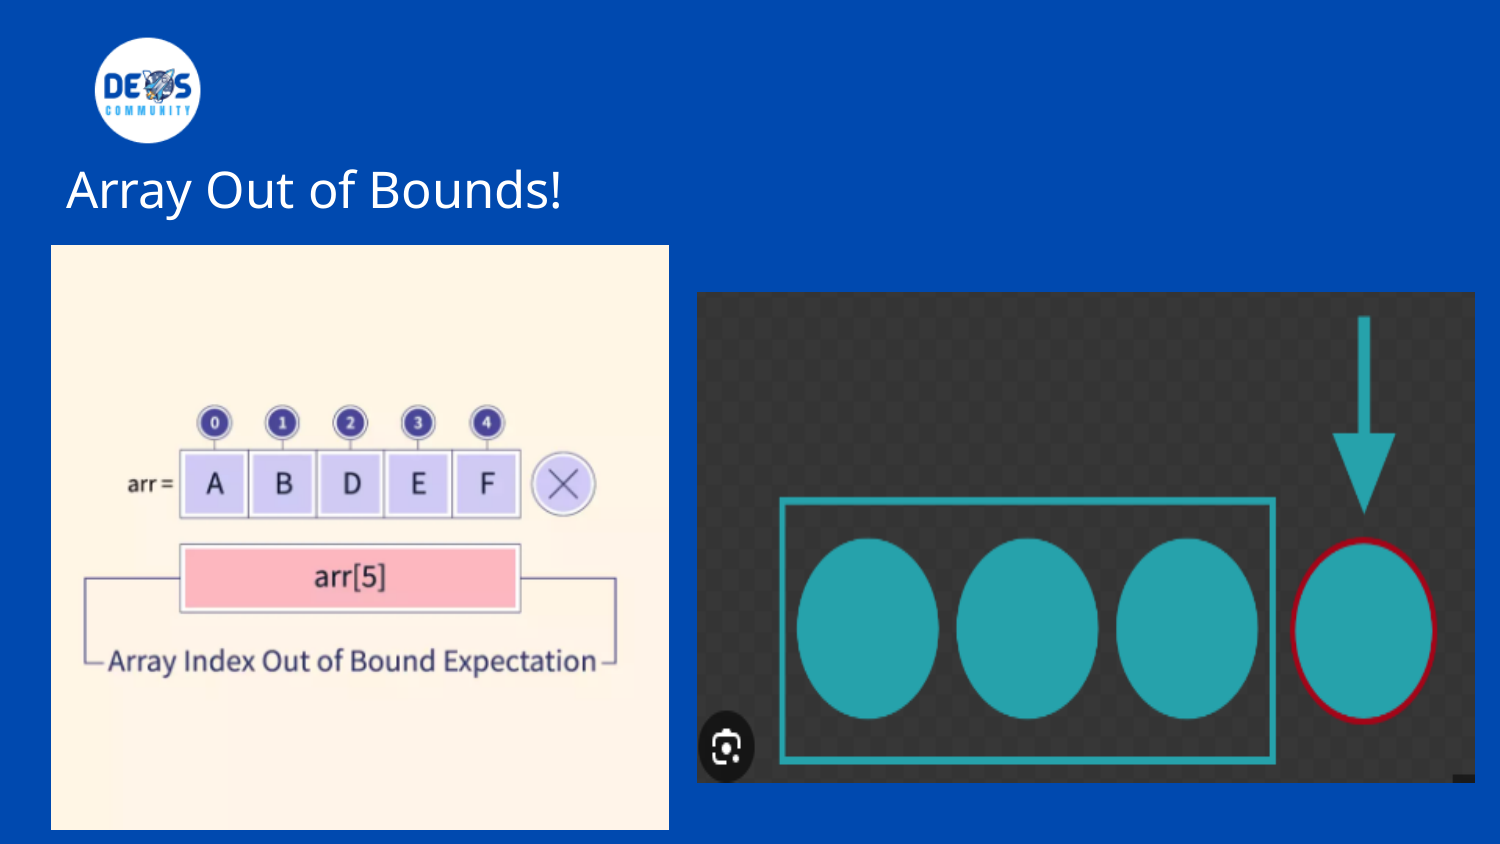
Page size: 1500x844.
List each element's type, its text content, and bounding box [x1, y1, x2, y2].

picture [0, 0, 1500, 844]
title Array Out of Bounds! [51, 143, 1449, 235]
